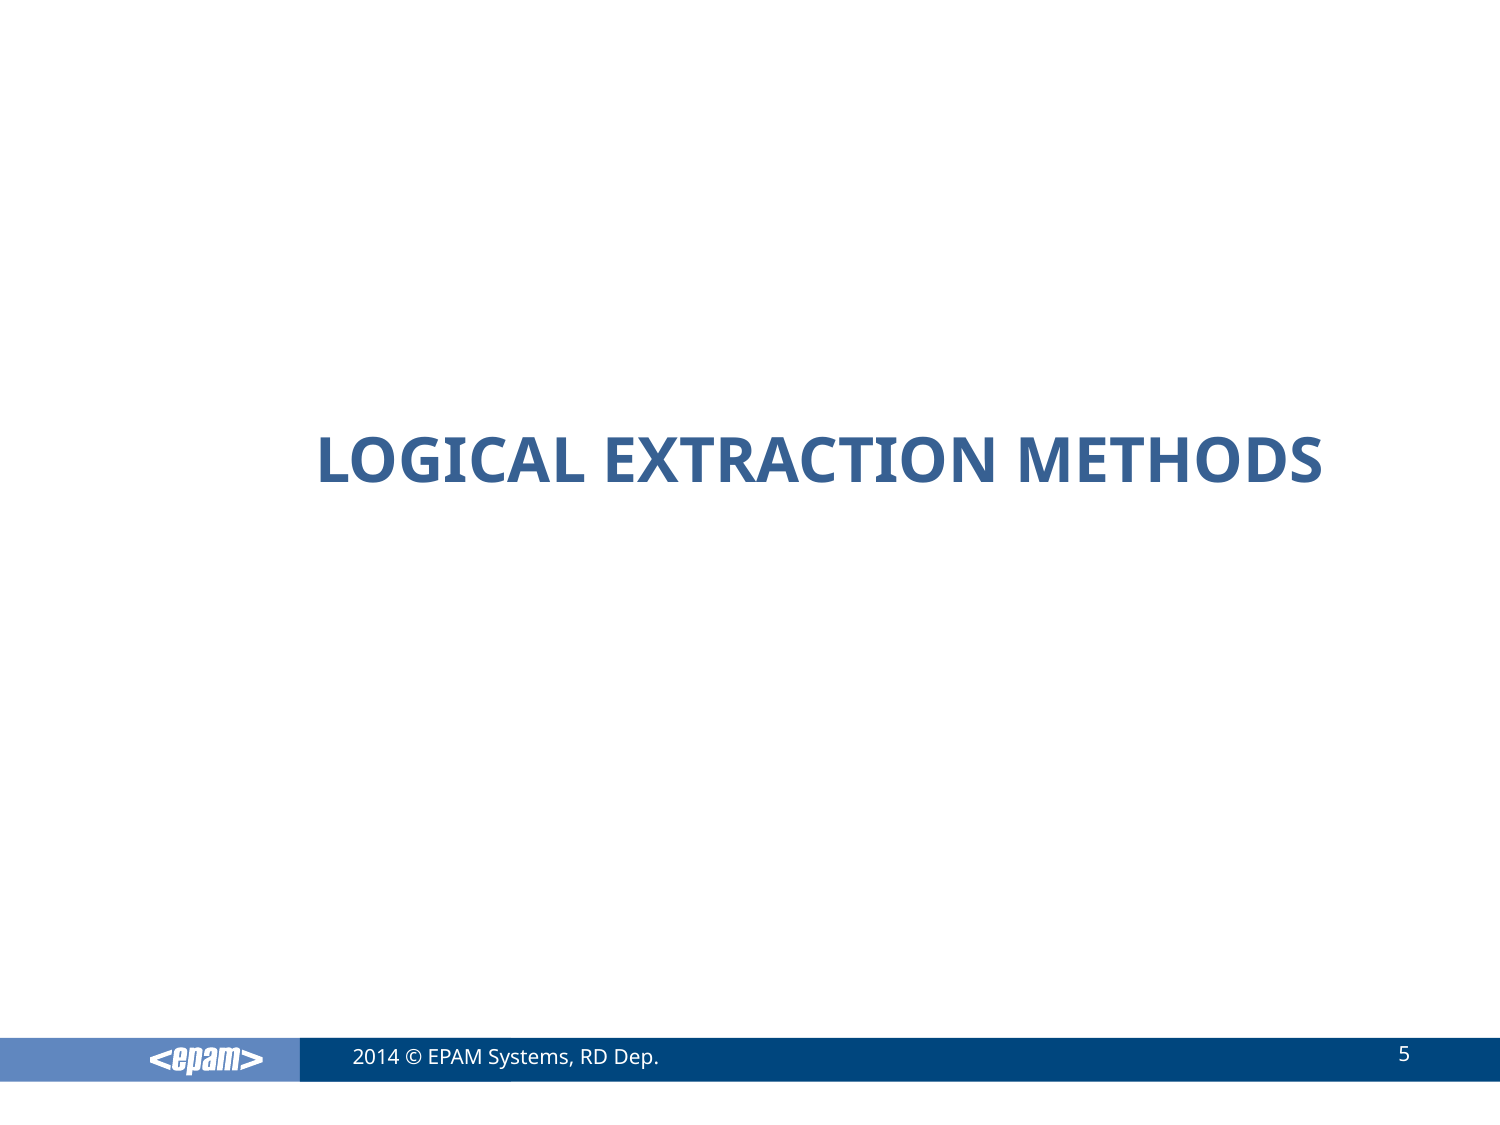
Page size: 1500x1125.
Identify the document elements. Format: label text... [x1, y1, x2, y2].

title Logical extraction methods [300, 412, 1350, 649]
footer 2014 © EPAM Systems, RD Dep. [337, 1028, 738, 1088]
slide_number 5 [1262, 1025, 1425, 1085]
